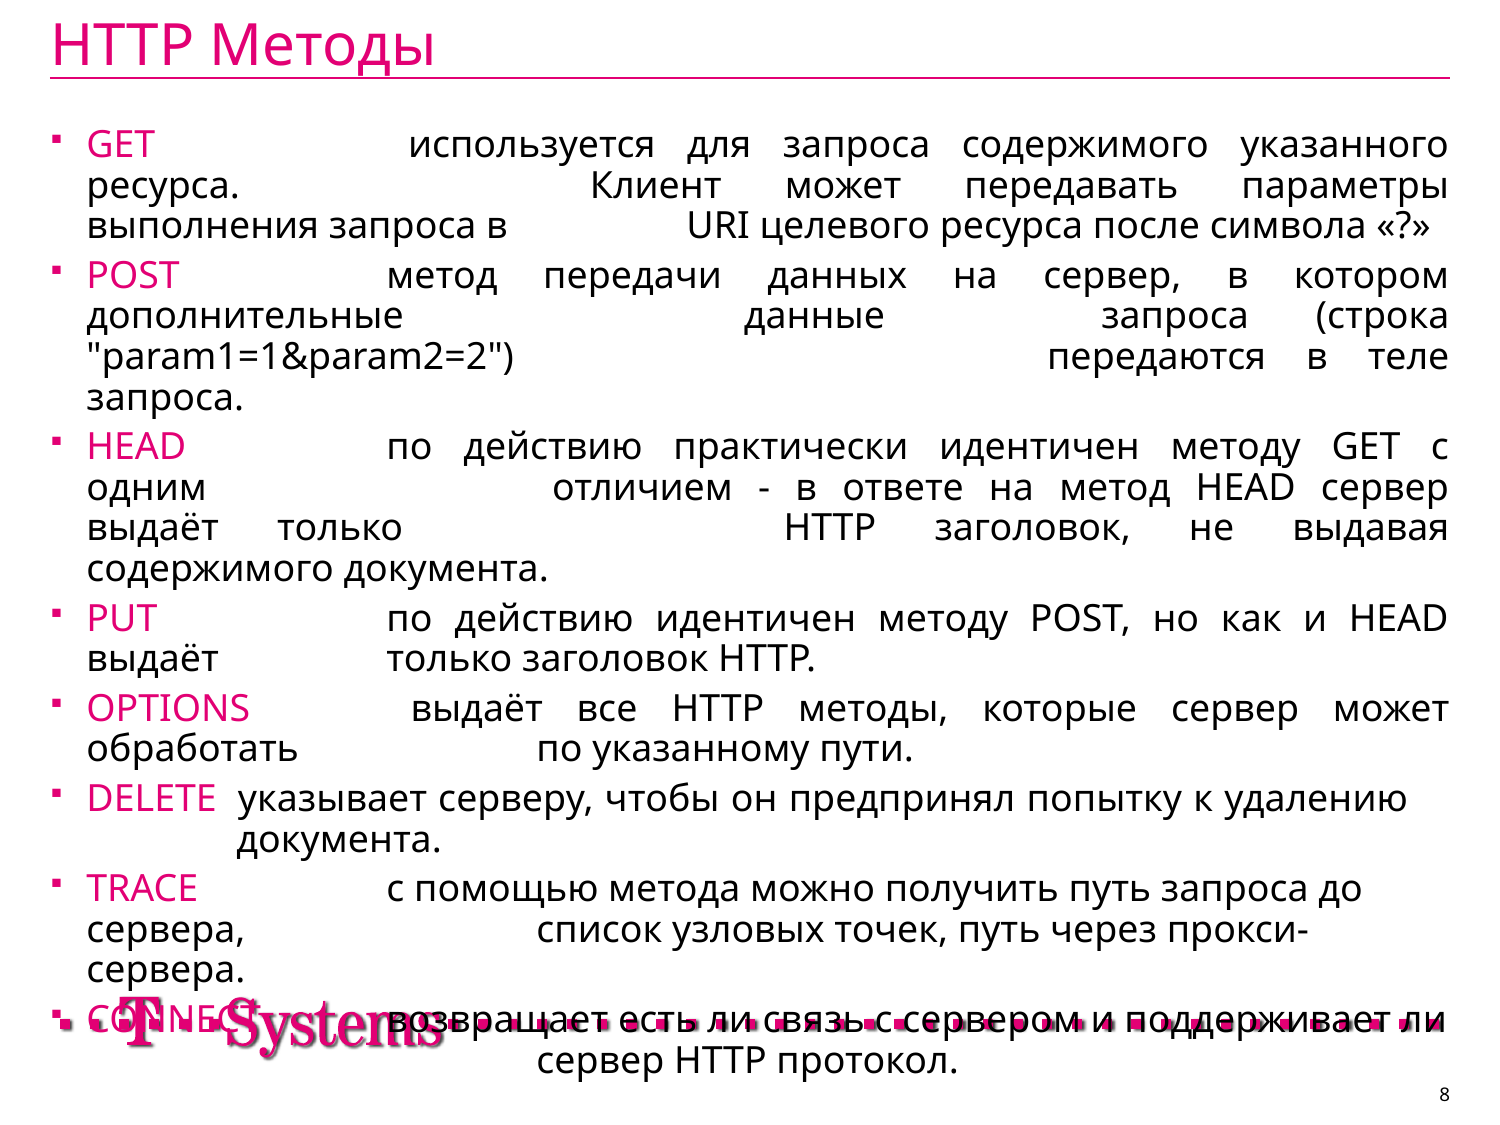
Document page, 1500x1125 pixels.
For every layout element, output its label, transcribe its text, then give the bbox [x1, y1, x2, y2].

list GET используется для запроса содержимого указанного ресурса. Клиент может передавать параметры выполнения запроса в URI целевого ресурса после символа «?» POST метод передачи данных на сервер, в котором дополнительные данные запроса (строка "param1=1&param2=2") передаются в теле запроса. HEAD по действию практически идентичен методу GET с одним отличием - в ответе на метод HEAD сервер выдаёт только HTTP заголовок, не выдавая содержимого документа. PUT по действию идентичен методу POST, но как и HEAD выдаёт только заголовок HTTP. OPTIONS выдаёт все HTTP методы, которые сервер может обработать по указанному пути. DELETE указывает серверу, чтобы он предпринял попытку к удалению документа. TRACE с помощью метода можно получить путь запроса до сервера, список узловых точек, путь через прокси-сервера. CONNECT возвращает есть ли связь с сервером и поддерживает ли сервер HTTP протокол. [50, 125, 1450, 988]
slide_number 8 [1361, 1082, 1451, 1107]
title HTTP Методы [50, 14, 1450, 91]
